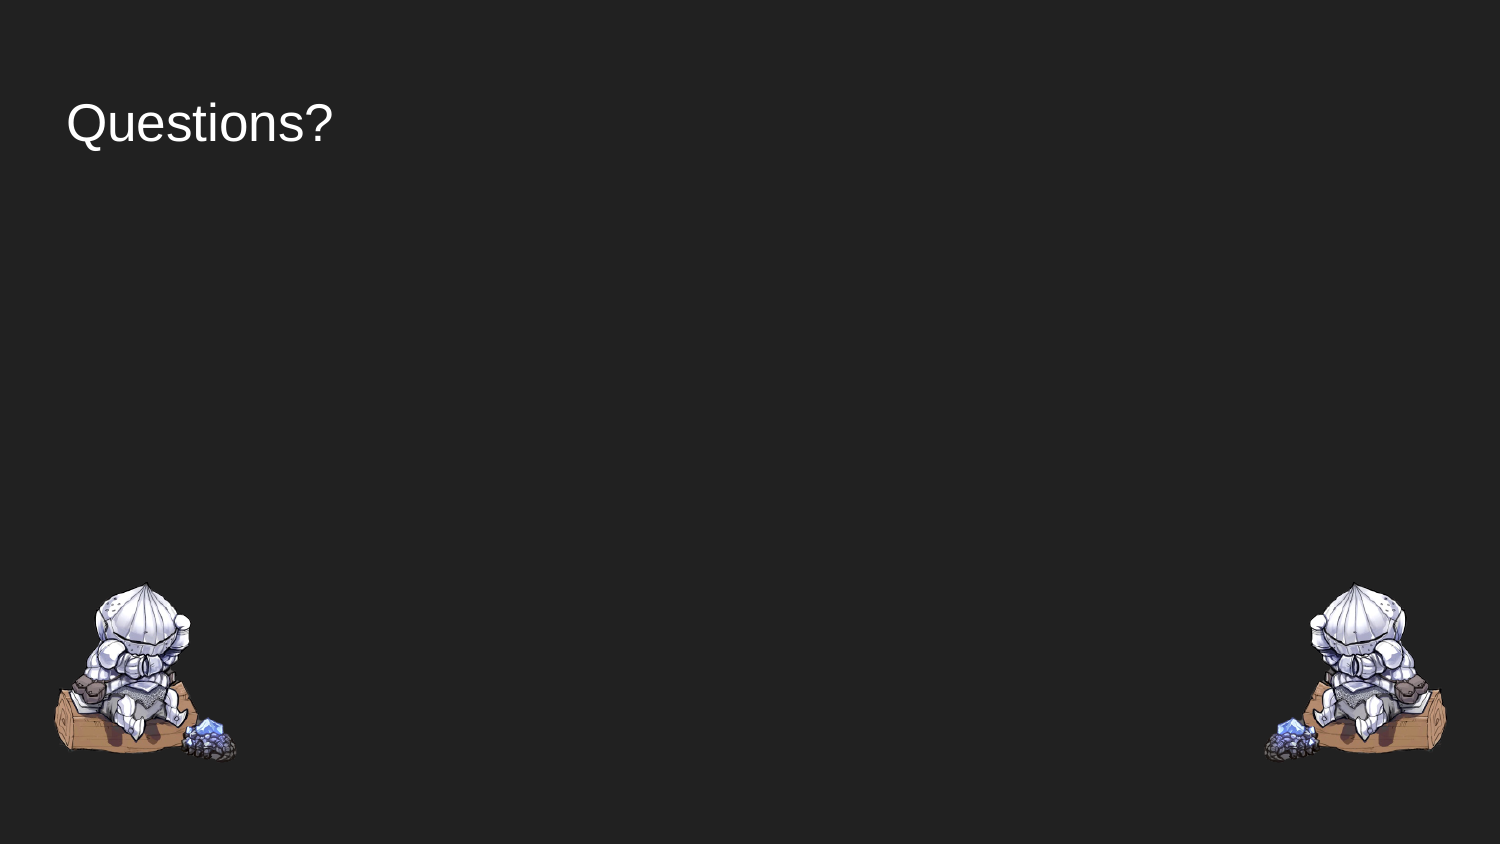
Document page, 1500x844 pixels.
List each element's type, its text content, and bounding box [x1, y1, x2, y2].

picture [1067, 527, 1500, 844]
title Questions? [51, 72, 1449, 167]
picture [0, 527, 433, 844]
